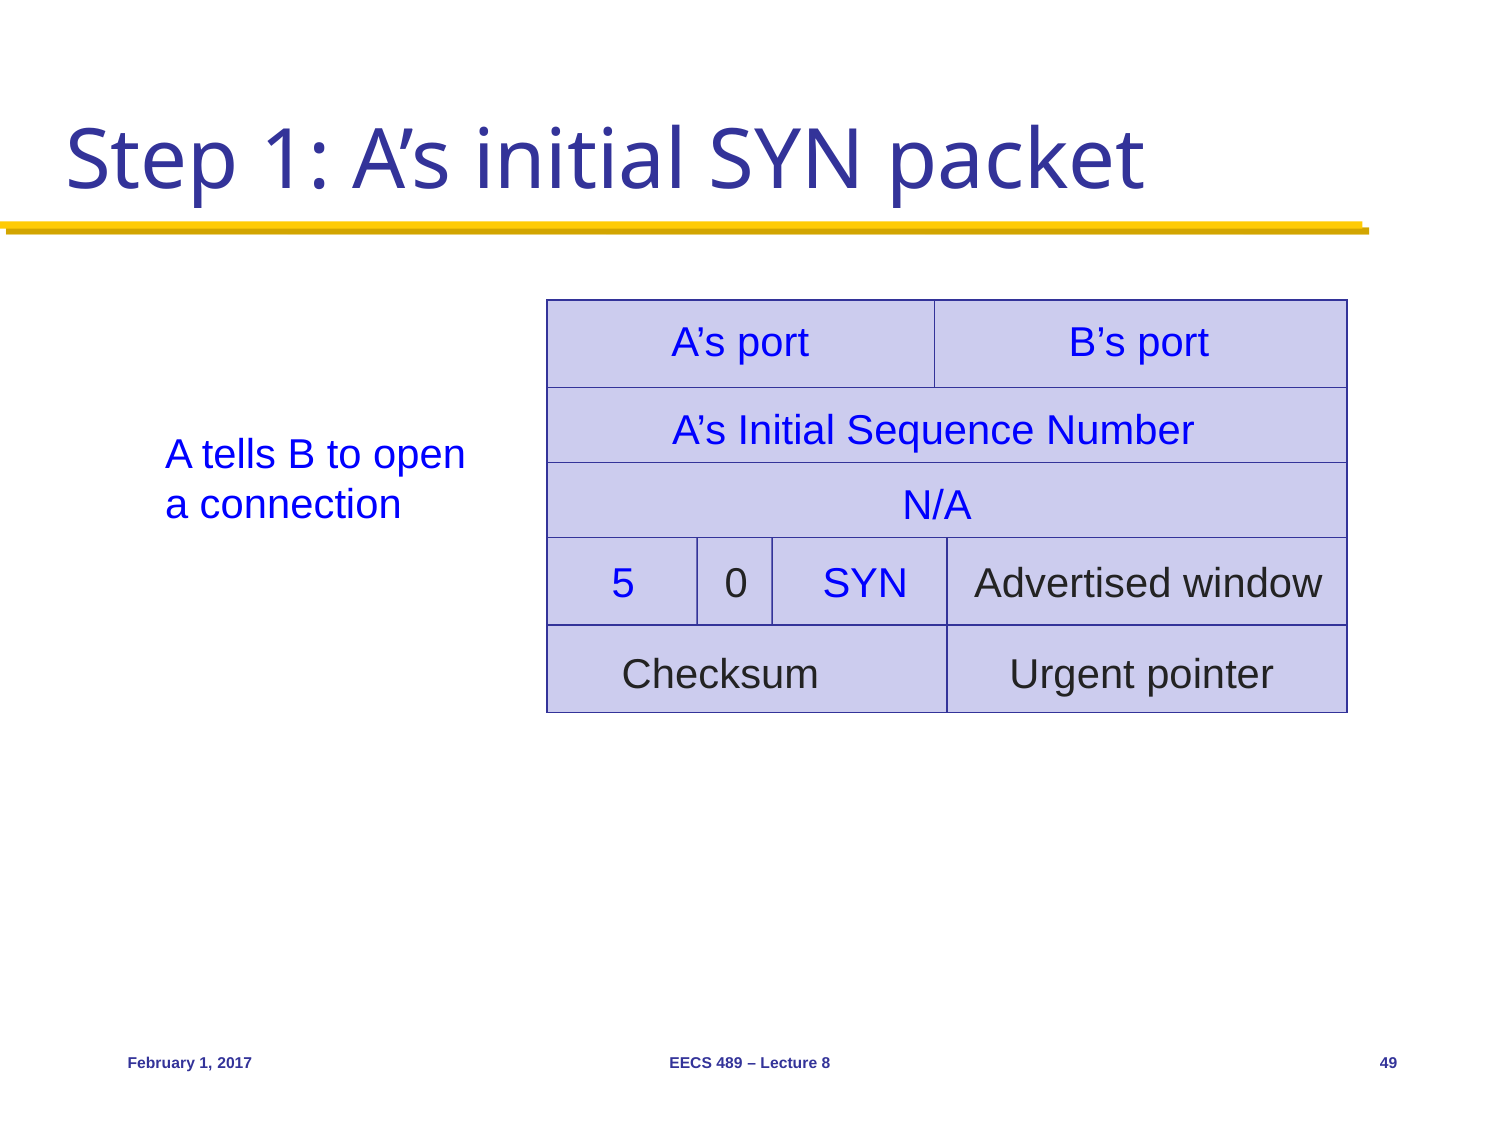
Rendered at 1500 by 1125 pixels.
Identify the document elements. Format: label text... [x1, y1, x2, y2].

text_box A’s Initial Sequence Number [657, 395, 1211, 460]
text_box [547, 624, 947, 713]
text_box 5 [698, 548, 709, 614]
text_box 0 [709, 548, 763, 614]
text_box A tells B to open a connection [150, 418, 500, 534]
title Step 1: A’s initial SYN packet [49, 24, 1451, 213]
text_box A’s port [656, 307, 825, 373]
text_box Advertised window [959, 548, 1338, 614]
text_box 5 [535, 548, 697, 614]
text_box [547, 614, 697, 624]
text_box N/A [887, 470, 987, 535]
text_box Urgent pointer [994, 639, 1289, 705]
text_box [547, 462, 1348, 537]
footer EECS 489 – Lecture 8 [512, 1024, 988, 1101]
slide_number 49 [1312, 1024, 1413, 1101]
text_box [547, 537, 697, 548]
text_box [547, 299, 934, 387]
text_box [947, 537, 1348, 624]
text_box Checksum [606, 639, 835, 705]
text_box [773, 537, 947, 624]
text_box [698, 537, 772, 624]
text_box [934, 299, 1348, 387]
text_box [947, 624, 1348, 713]
text_box B’s port [1053, 307, 1225, 373]
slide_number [112, 1024, 426, 1101]
text_box SYN [807, 548, 924, 614]
text_box [547, 387, 1348, 462]
